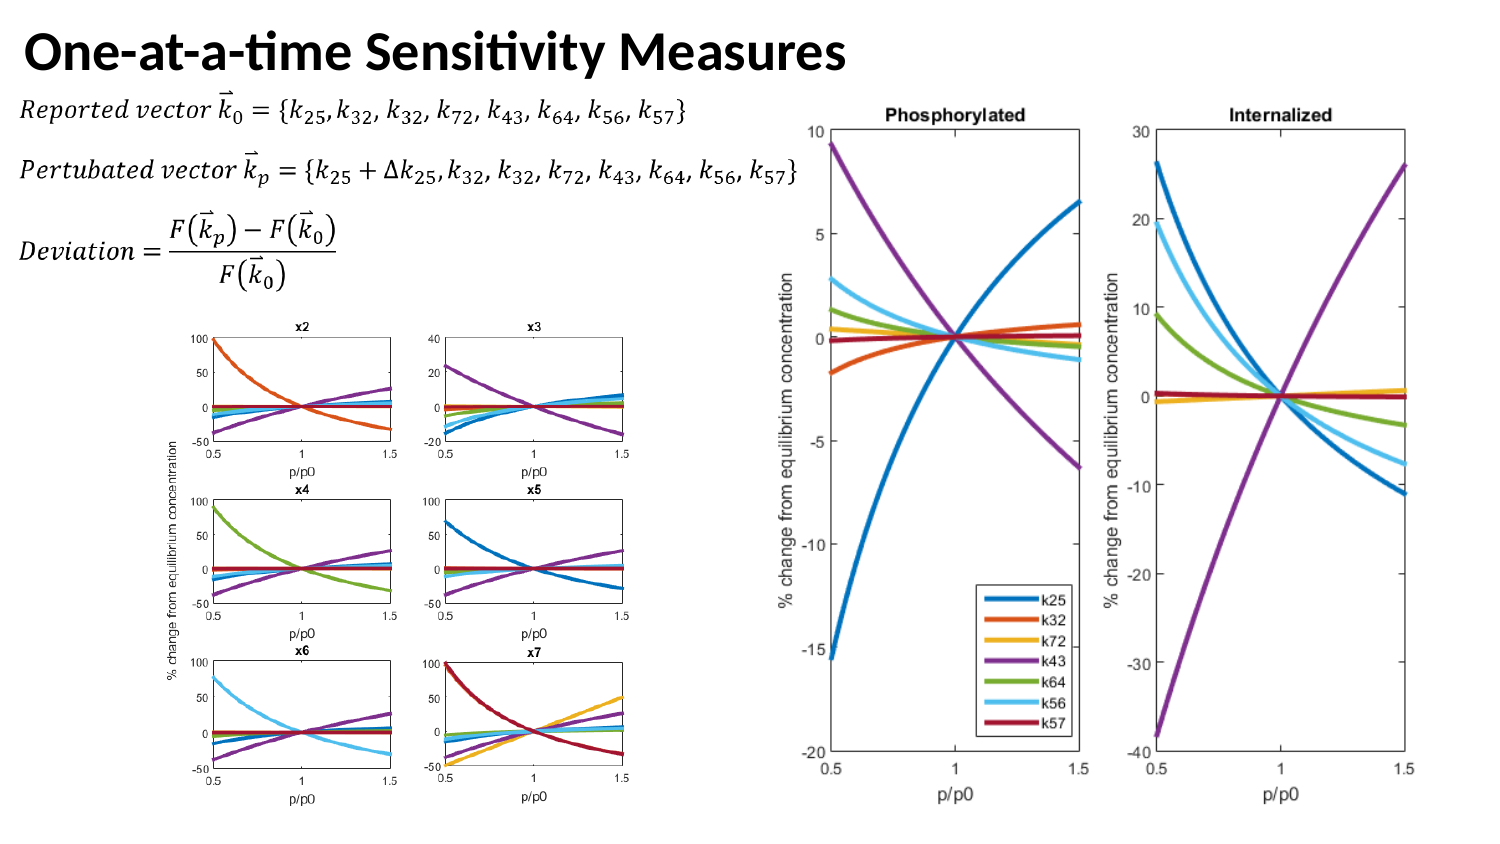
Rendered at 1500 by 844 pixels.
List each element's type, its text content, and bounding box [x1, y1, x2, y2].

picture [736, 73, 1474, 835]
text_box [13, 207, 340, 293]
text_box One-at-a-time Sensitivity Measures [13, 8, 1399, 89]
text_box [13, 147, 731, 188]
picture [145, 291, 671, 835]
text_box [13, 88, 698, 126]
